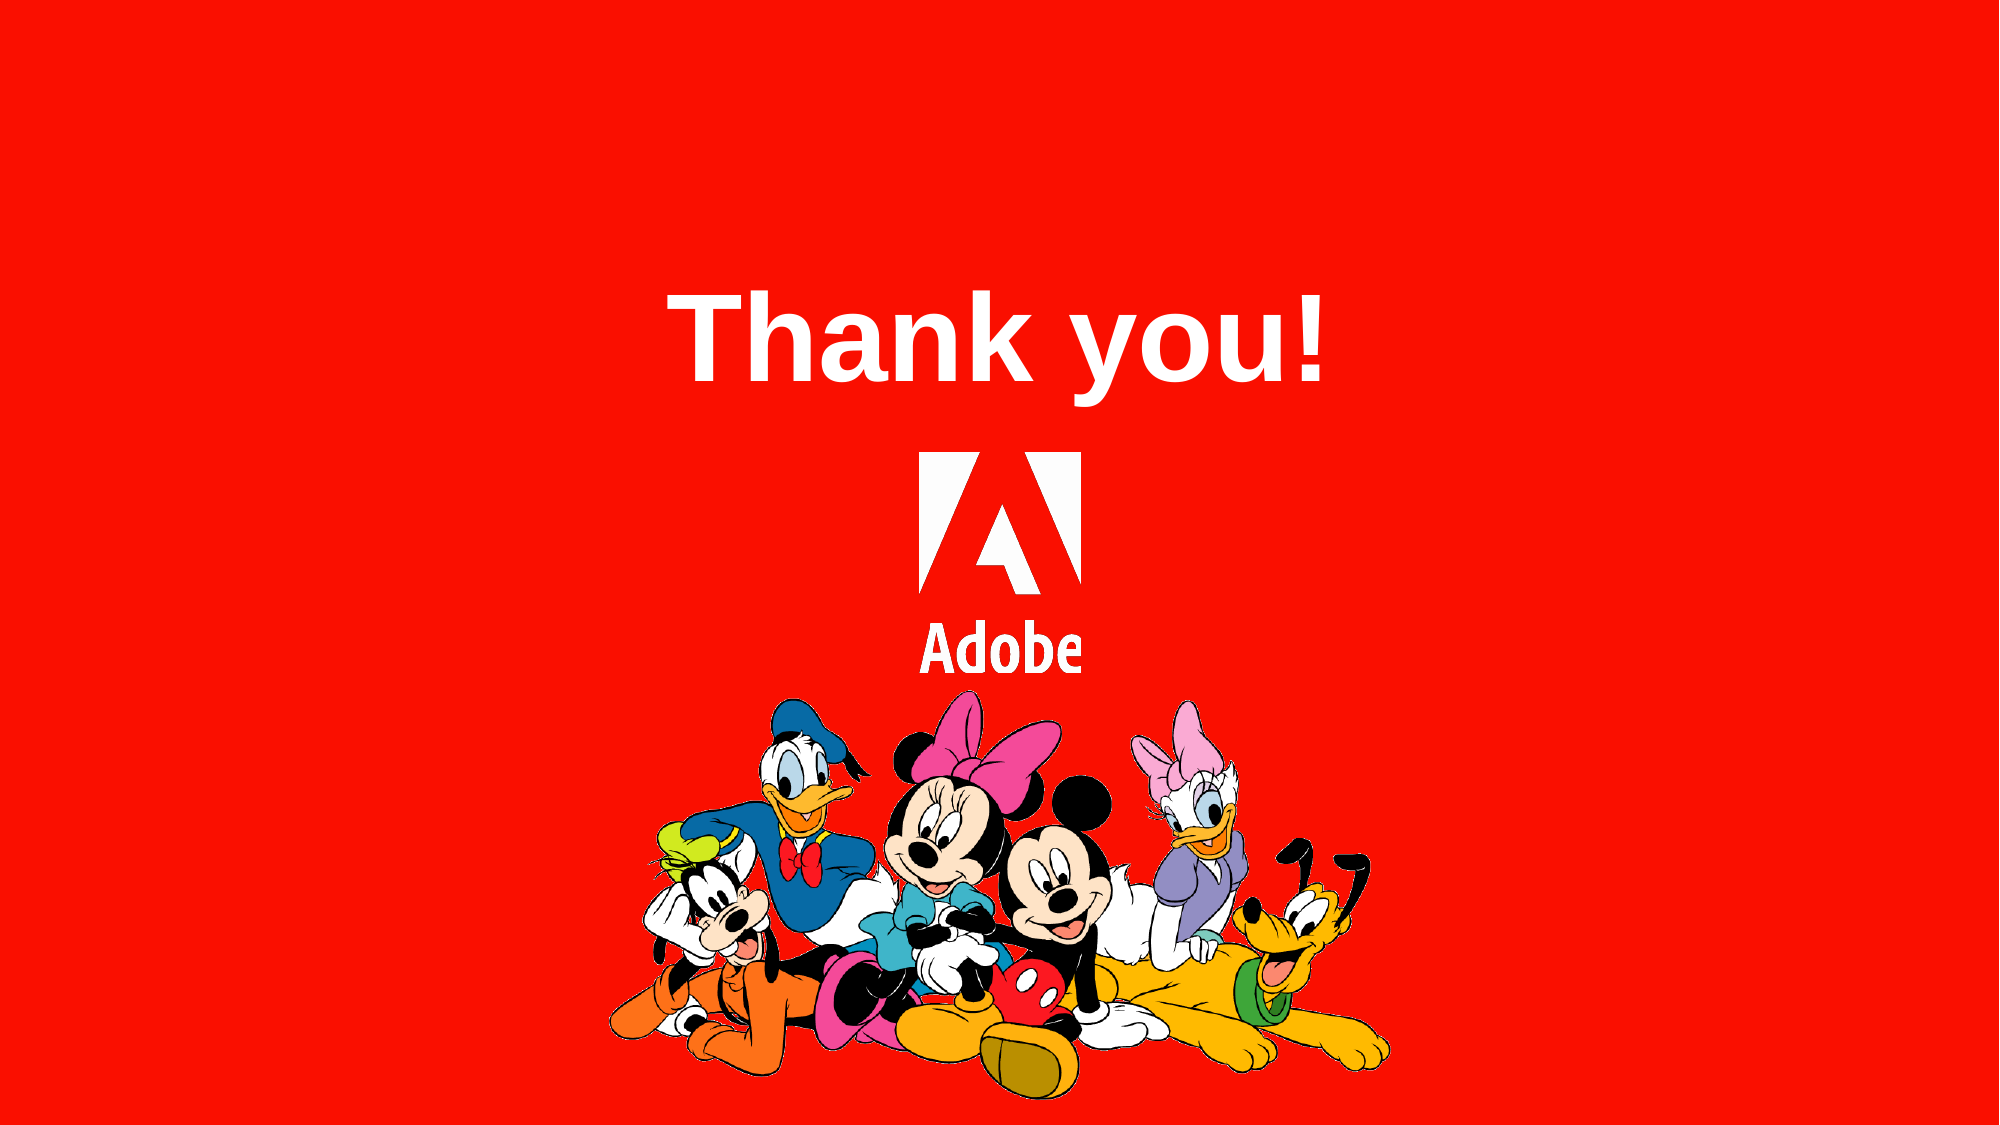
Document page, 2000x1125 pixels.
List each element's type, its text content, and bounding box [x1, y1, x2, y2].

text_box Thank you! [651, 241, 1349, 422]
picture [608, 689, 1391, 1101]
picture [919, 452, 1081, 673]
